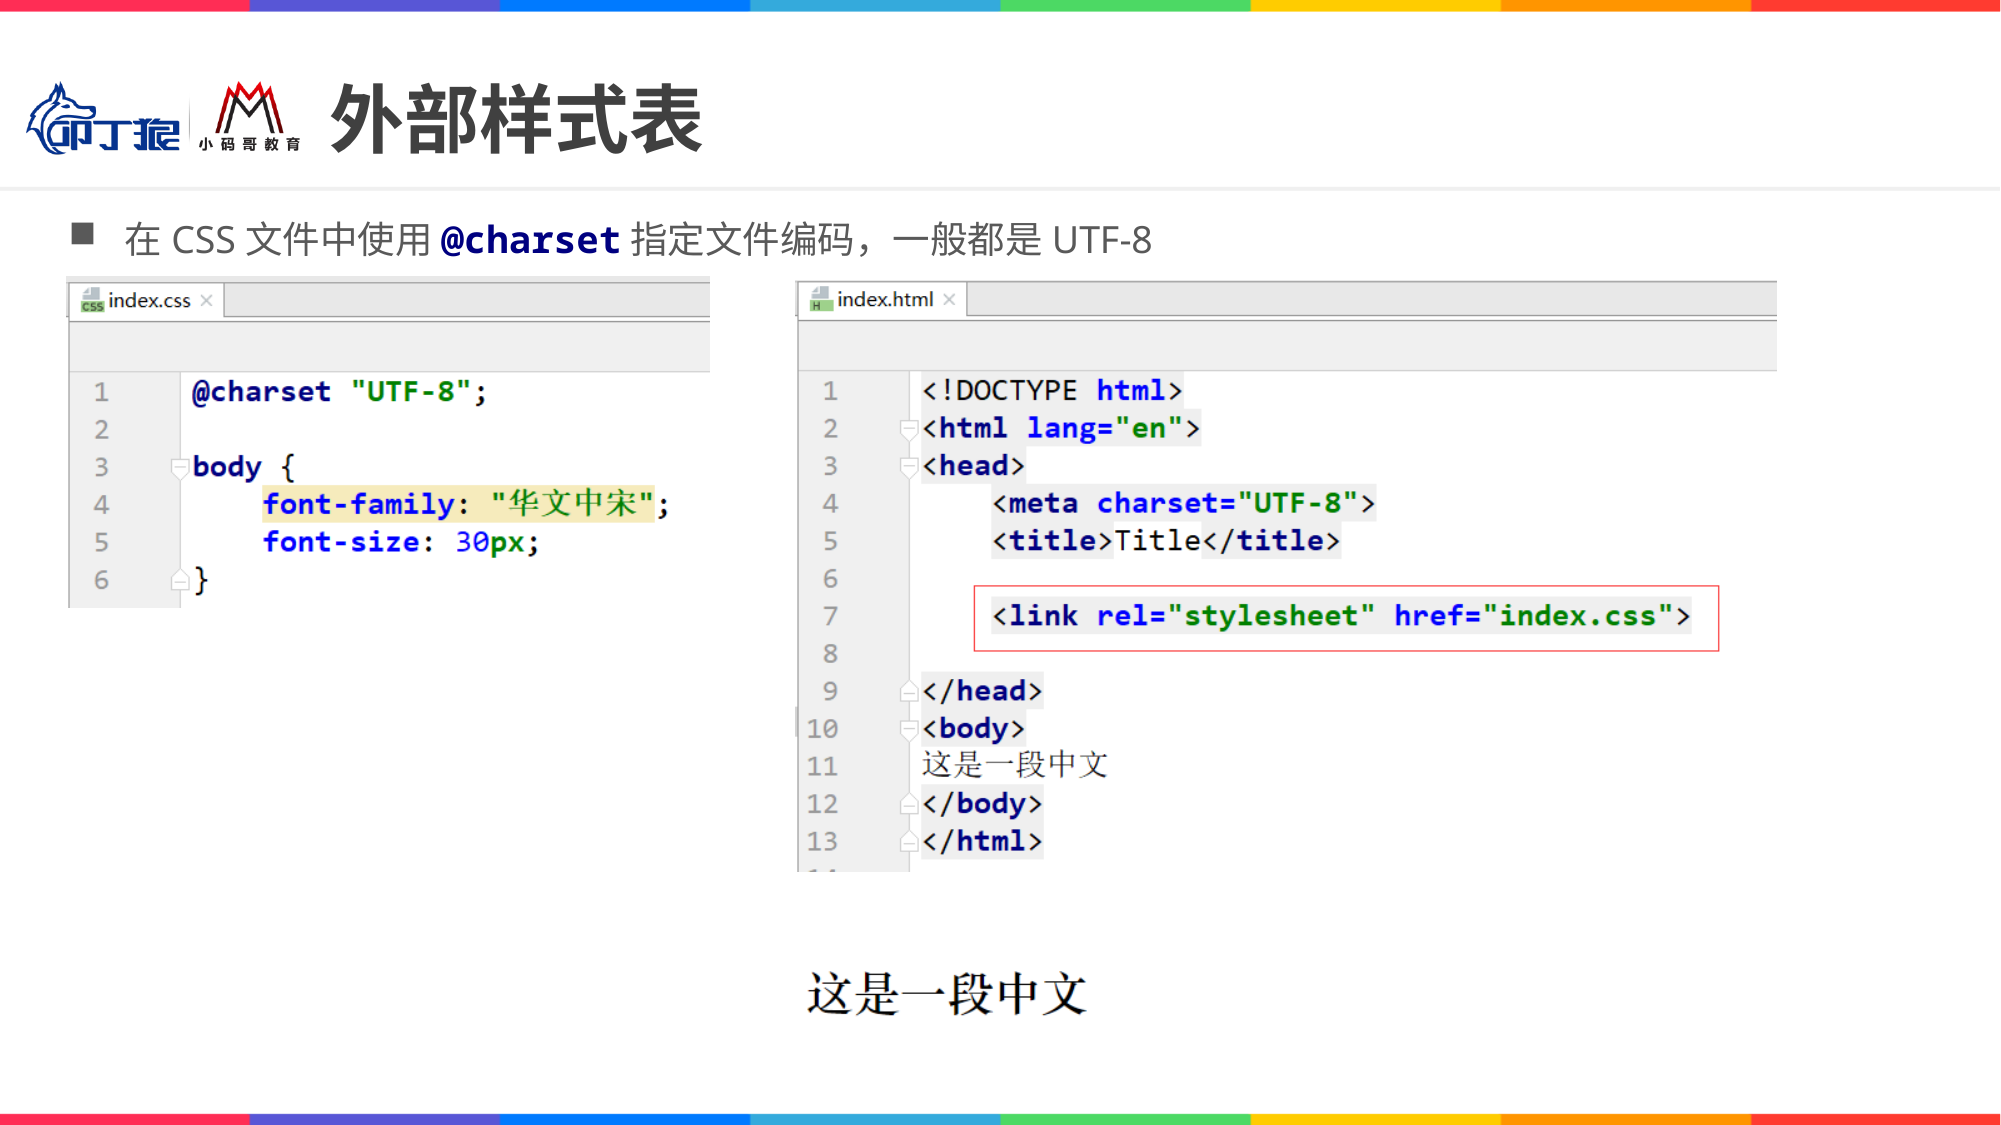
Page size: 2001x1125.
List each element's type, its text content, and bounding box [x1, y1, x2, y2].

text_box 在CSS文件中使用@charset指定文件编码，一般都是UTF-8 [53, 191, 1941, 277]
picture [0, 0, 2001, 1125]
title 外部样式表 [314, 64, 1968, 182]
